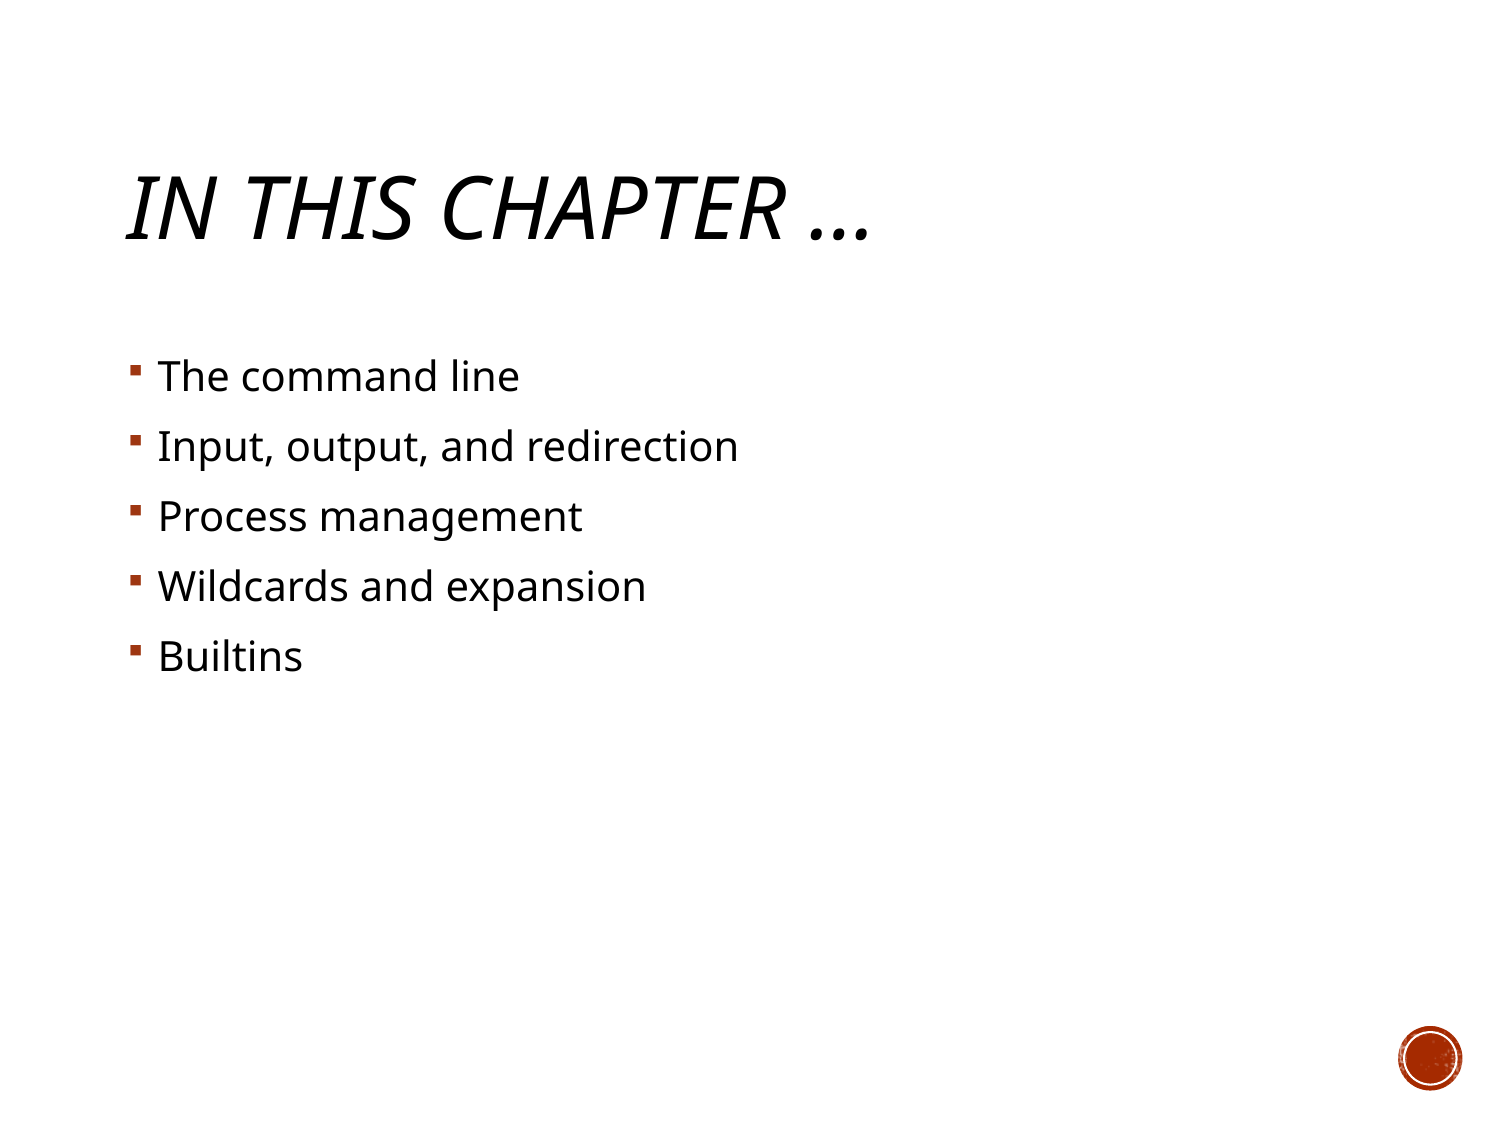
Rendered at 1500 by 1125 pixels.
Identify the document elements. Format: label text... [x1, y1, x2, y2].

title In this chapter … [112, 79, 1388, 344]
list The command line Input, output, and redirection Process management Wildcards and expansion Builtins [112, 348, 1388, 1013]
